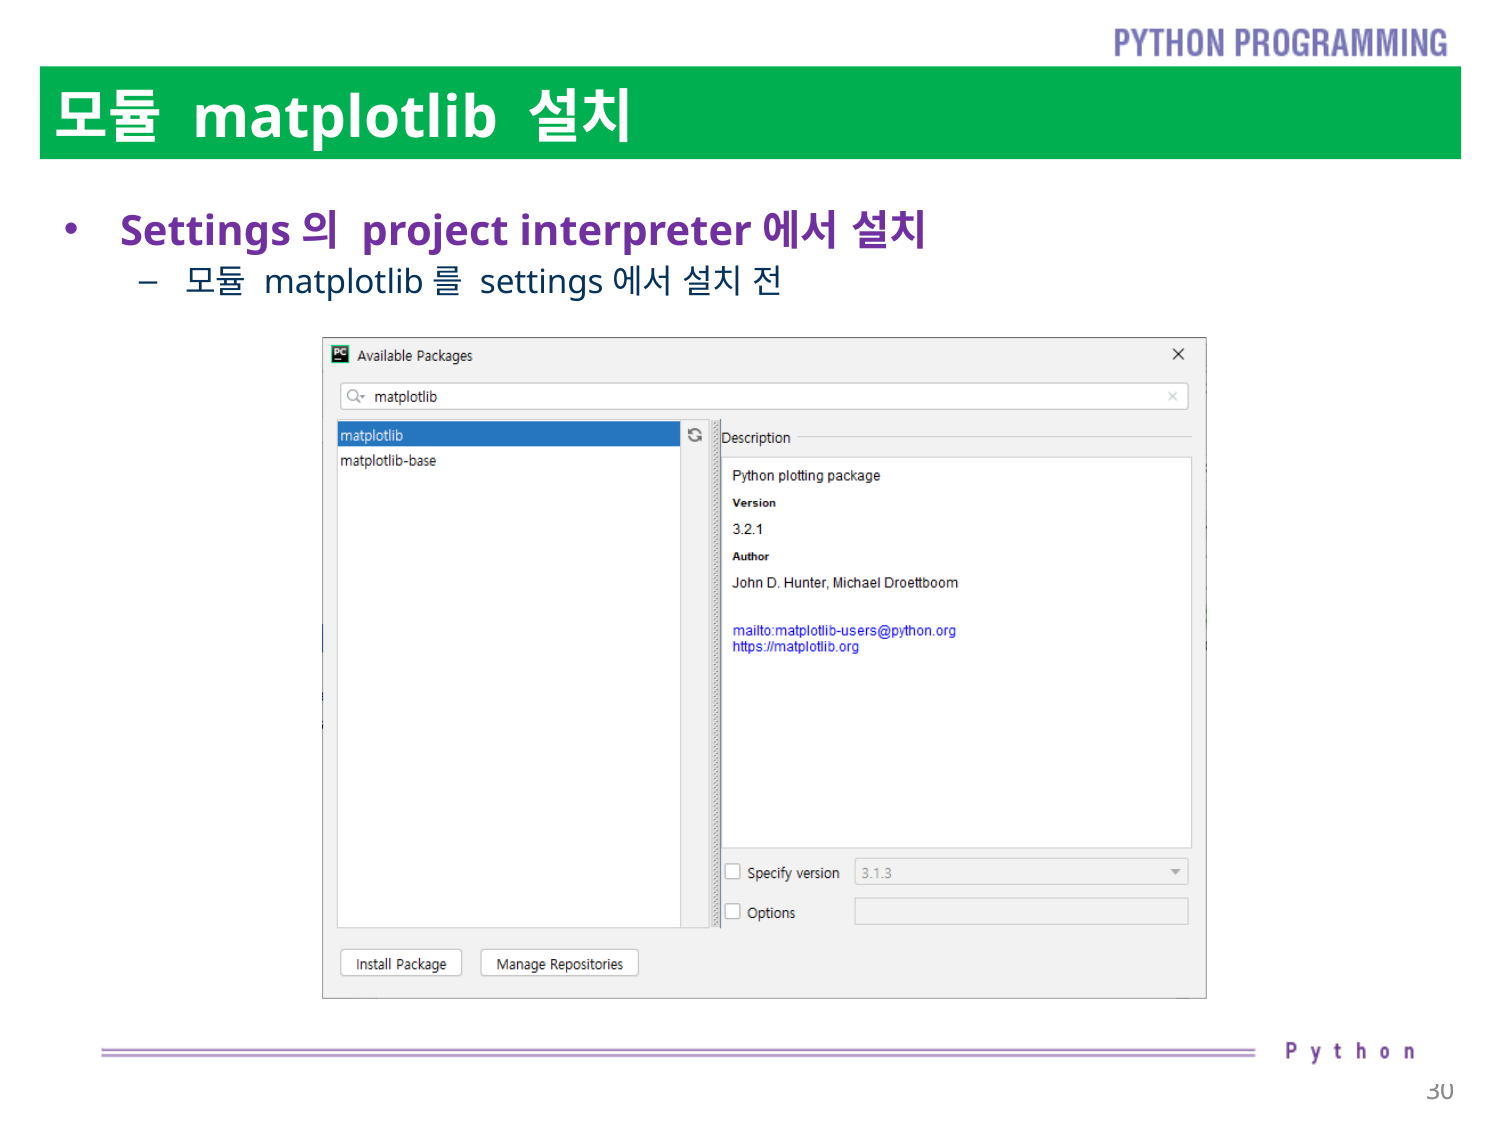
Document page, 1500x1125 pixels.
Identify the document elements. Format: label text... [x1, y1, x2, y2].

title 모듈 matplotlib 설치 [39, 76, 1444, 152]
picture [18, 1020, 1483, 1084]
slide_number 30 [1119, 1071, 1470, 1112]
picture [322, 337, 1207, 1000]
list Settings의 project interpreter에서 설치 모듈 matplotlib를 settings에서 설치 전 [48, 195, 1461, 1041]
picture [1106, 13, 1462, 66]
